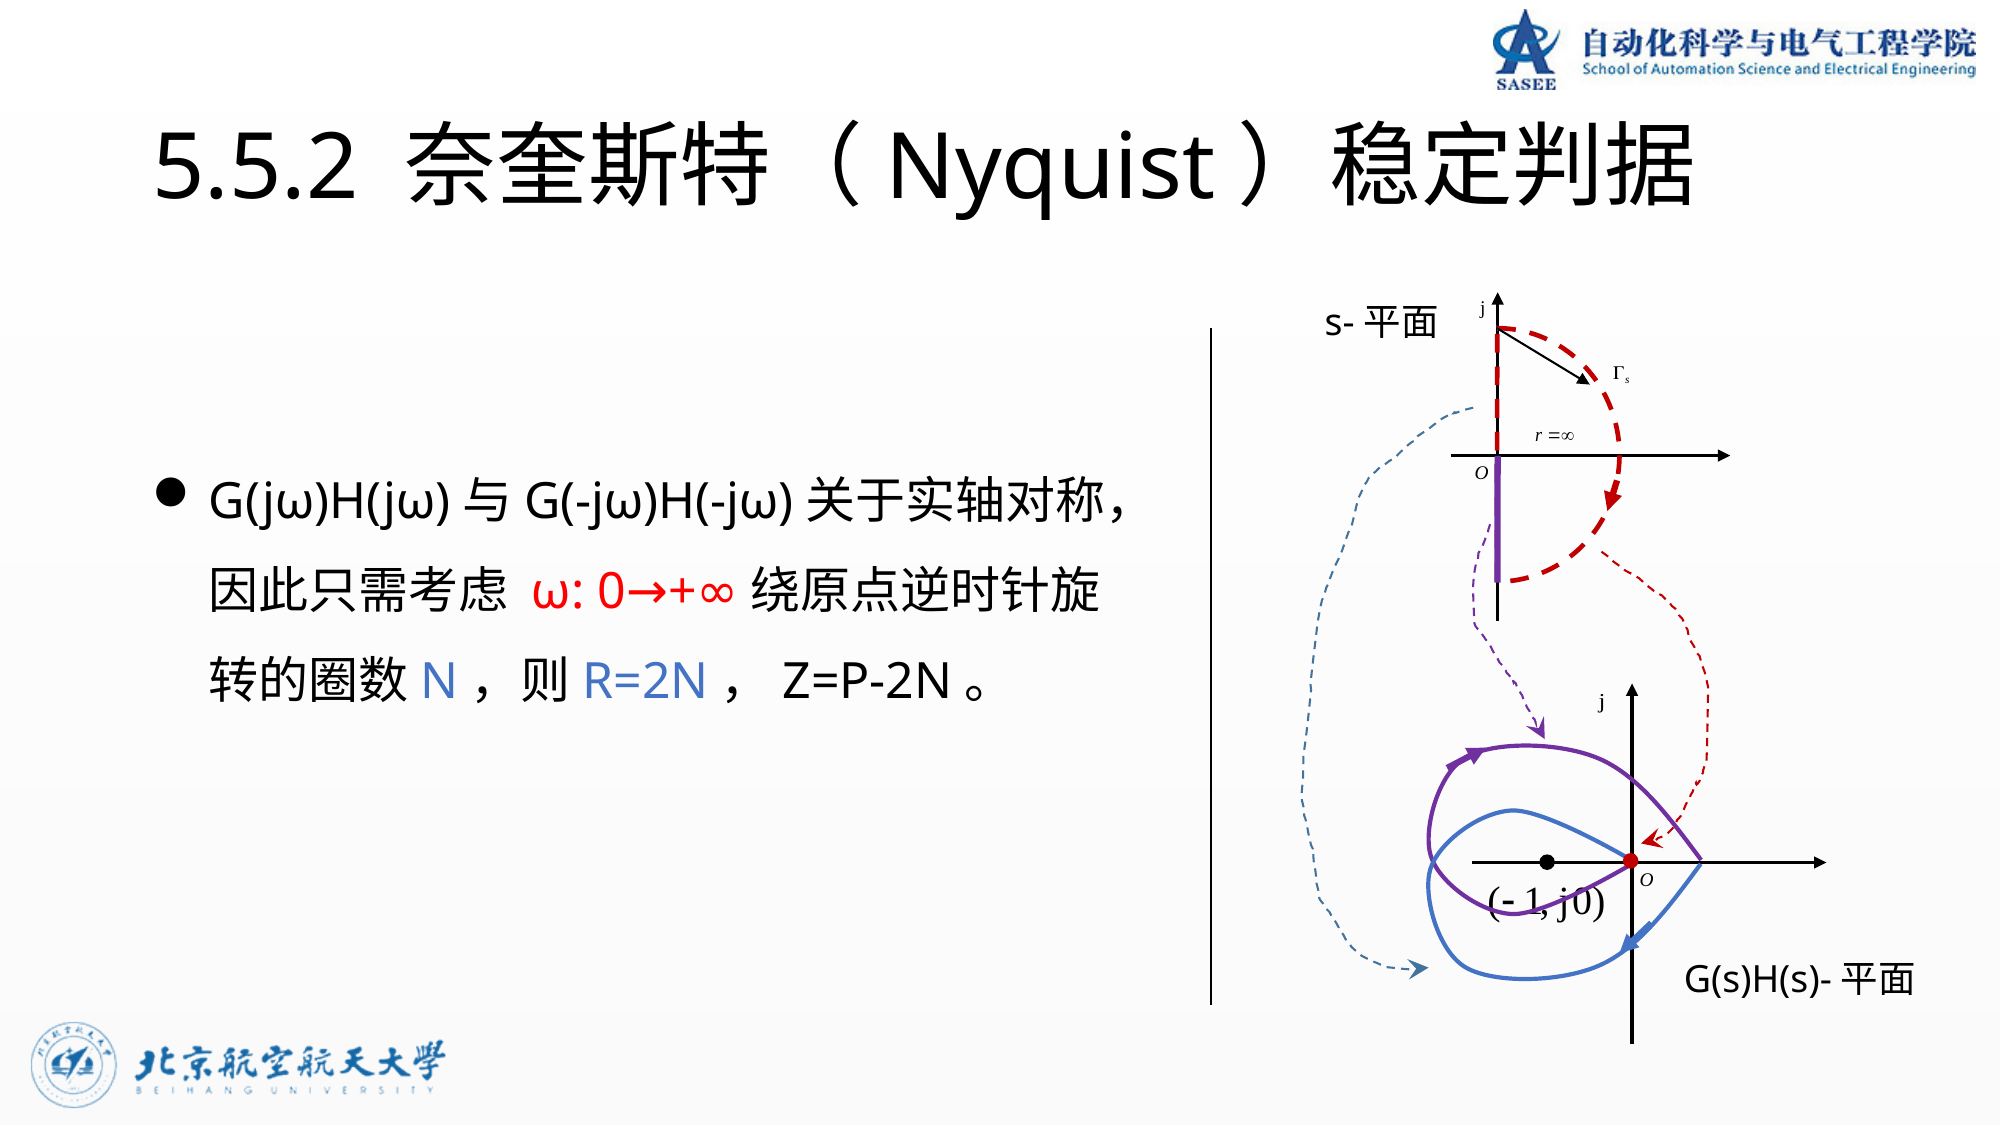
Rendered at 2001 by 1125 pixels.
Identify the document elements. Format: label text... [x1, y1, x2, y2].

picture [17, 1008, 471, 1118]
text_box G(jω)H(jω)与G(-jω)H(-jω)关于实轴对称，因此只需考虑 ω: 0→+∞绕原点逆时针旋转的圈数N，则R=2N，Z=P-2N。 [137, 350, 1134, 865]
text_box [1310, 398, 1699, 982]
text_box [1471, 683, 1928, 1044]
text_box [1311, 290, 1731, 622]
title 5.5.2 奈奎斯特（Nyquist）稳定判据 [137, 59, 1863, 278]
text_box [1601, 551, 1709, 869]
picture [1493, 9, 1976, 90]
